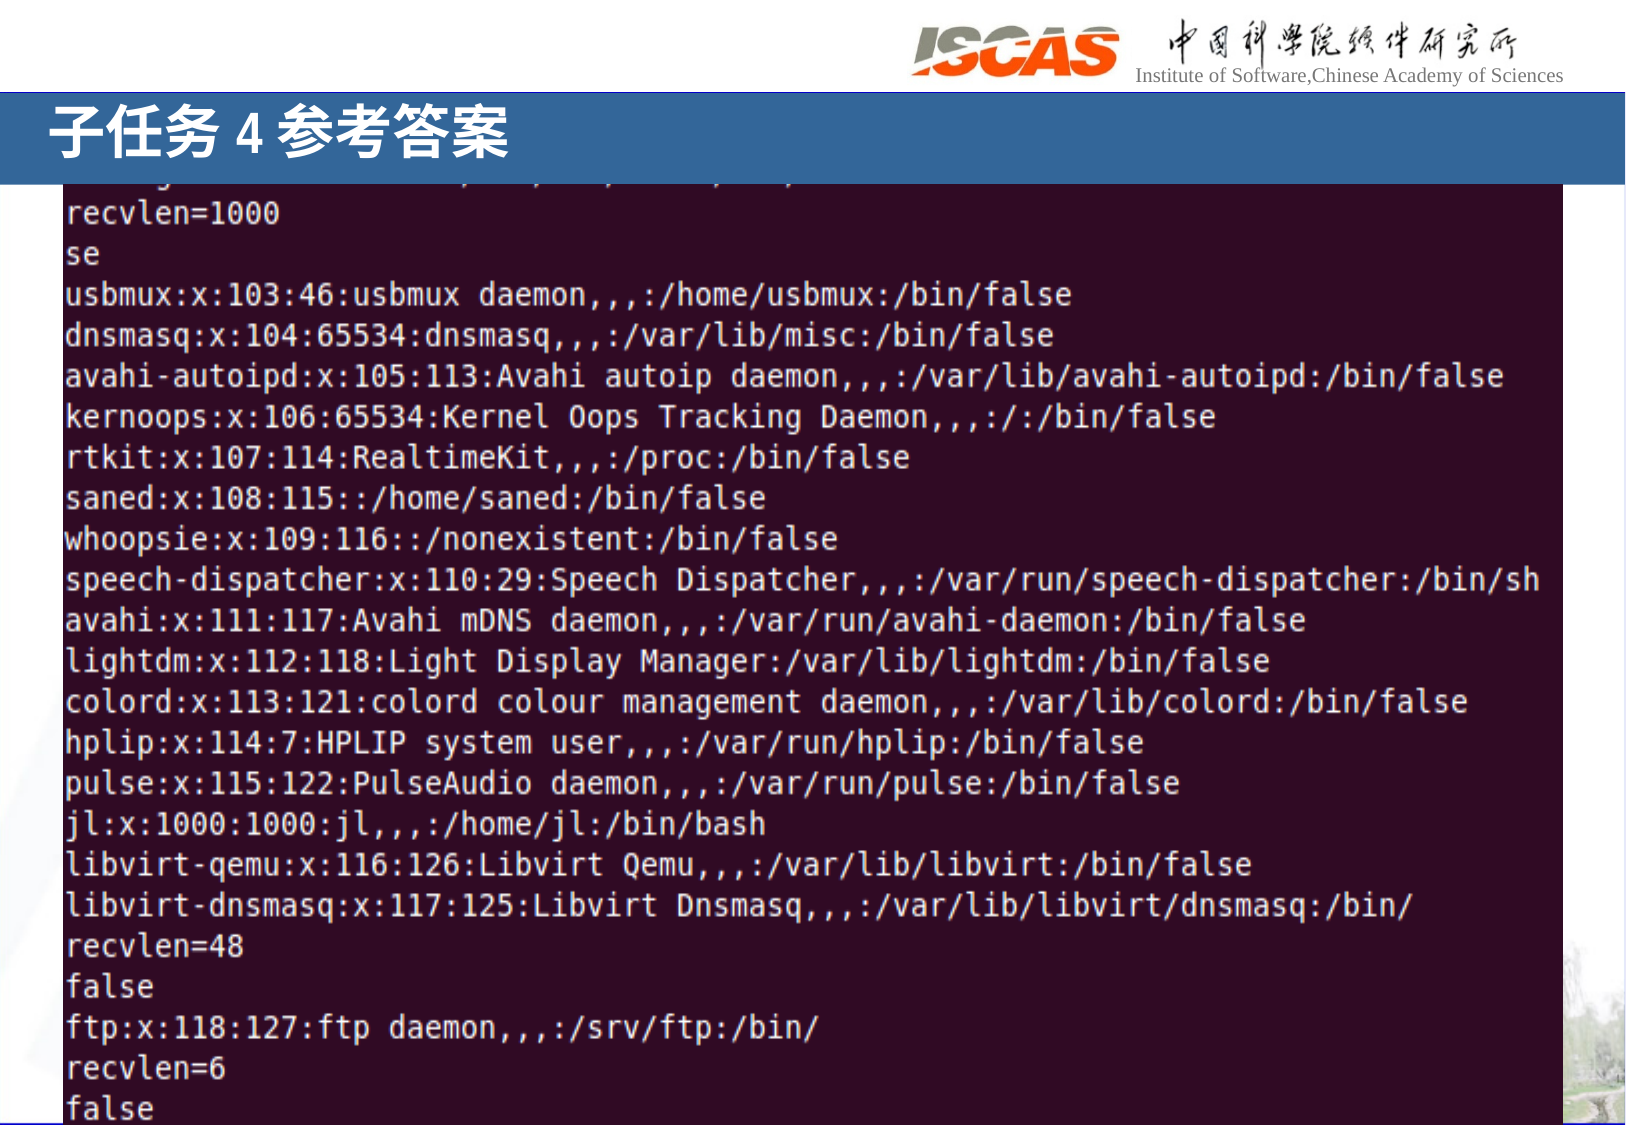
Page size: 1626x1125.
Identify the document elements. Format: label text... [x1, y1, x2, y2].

picture [907, 18, 1132, 87]
picture [0, 92, 1626, 1125]
title 子任务4参考答案 [0, 93, 1625, 185]
picture [1166, 15, 1519, 71]
